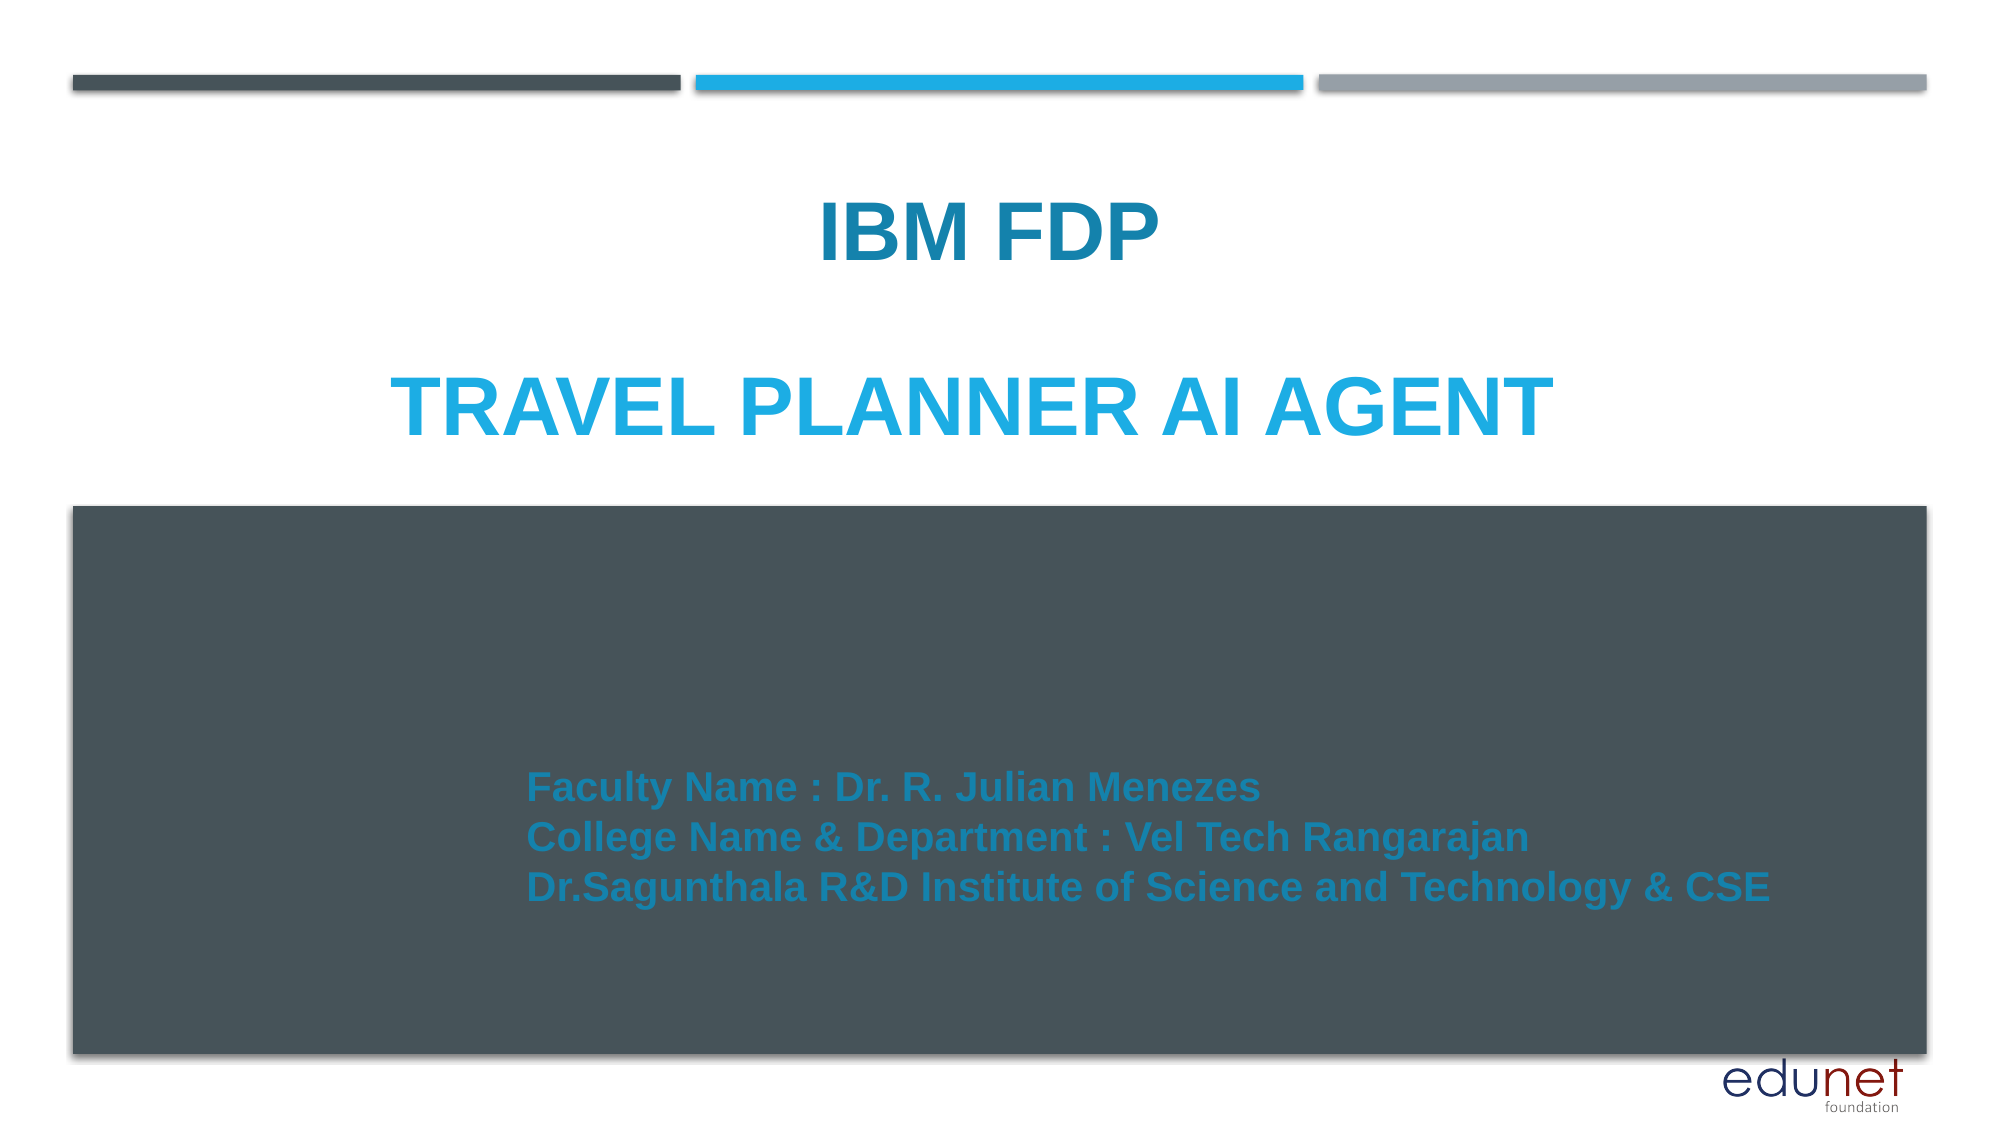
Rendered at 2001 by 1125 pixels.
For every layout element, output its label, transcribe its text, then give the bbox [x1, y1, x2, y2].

text_box Faculty Name : Dr. R. Julian Menezes College Name & Department : Vel Tech Rangarajan Dr.Sagunthala R&D Institute of Science and Technology & CSE [511, 752, 1821, 968]
picture [1719, 1056, 1905, 1116]
text_box IBM FDP [0, 169, 2000, 285]
title TRAVEL PLANNER AI agent [222, 298, 1723, 460]
